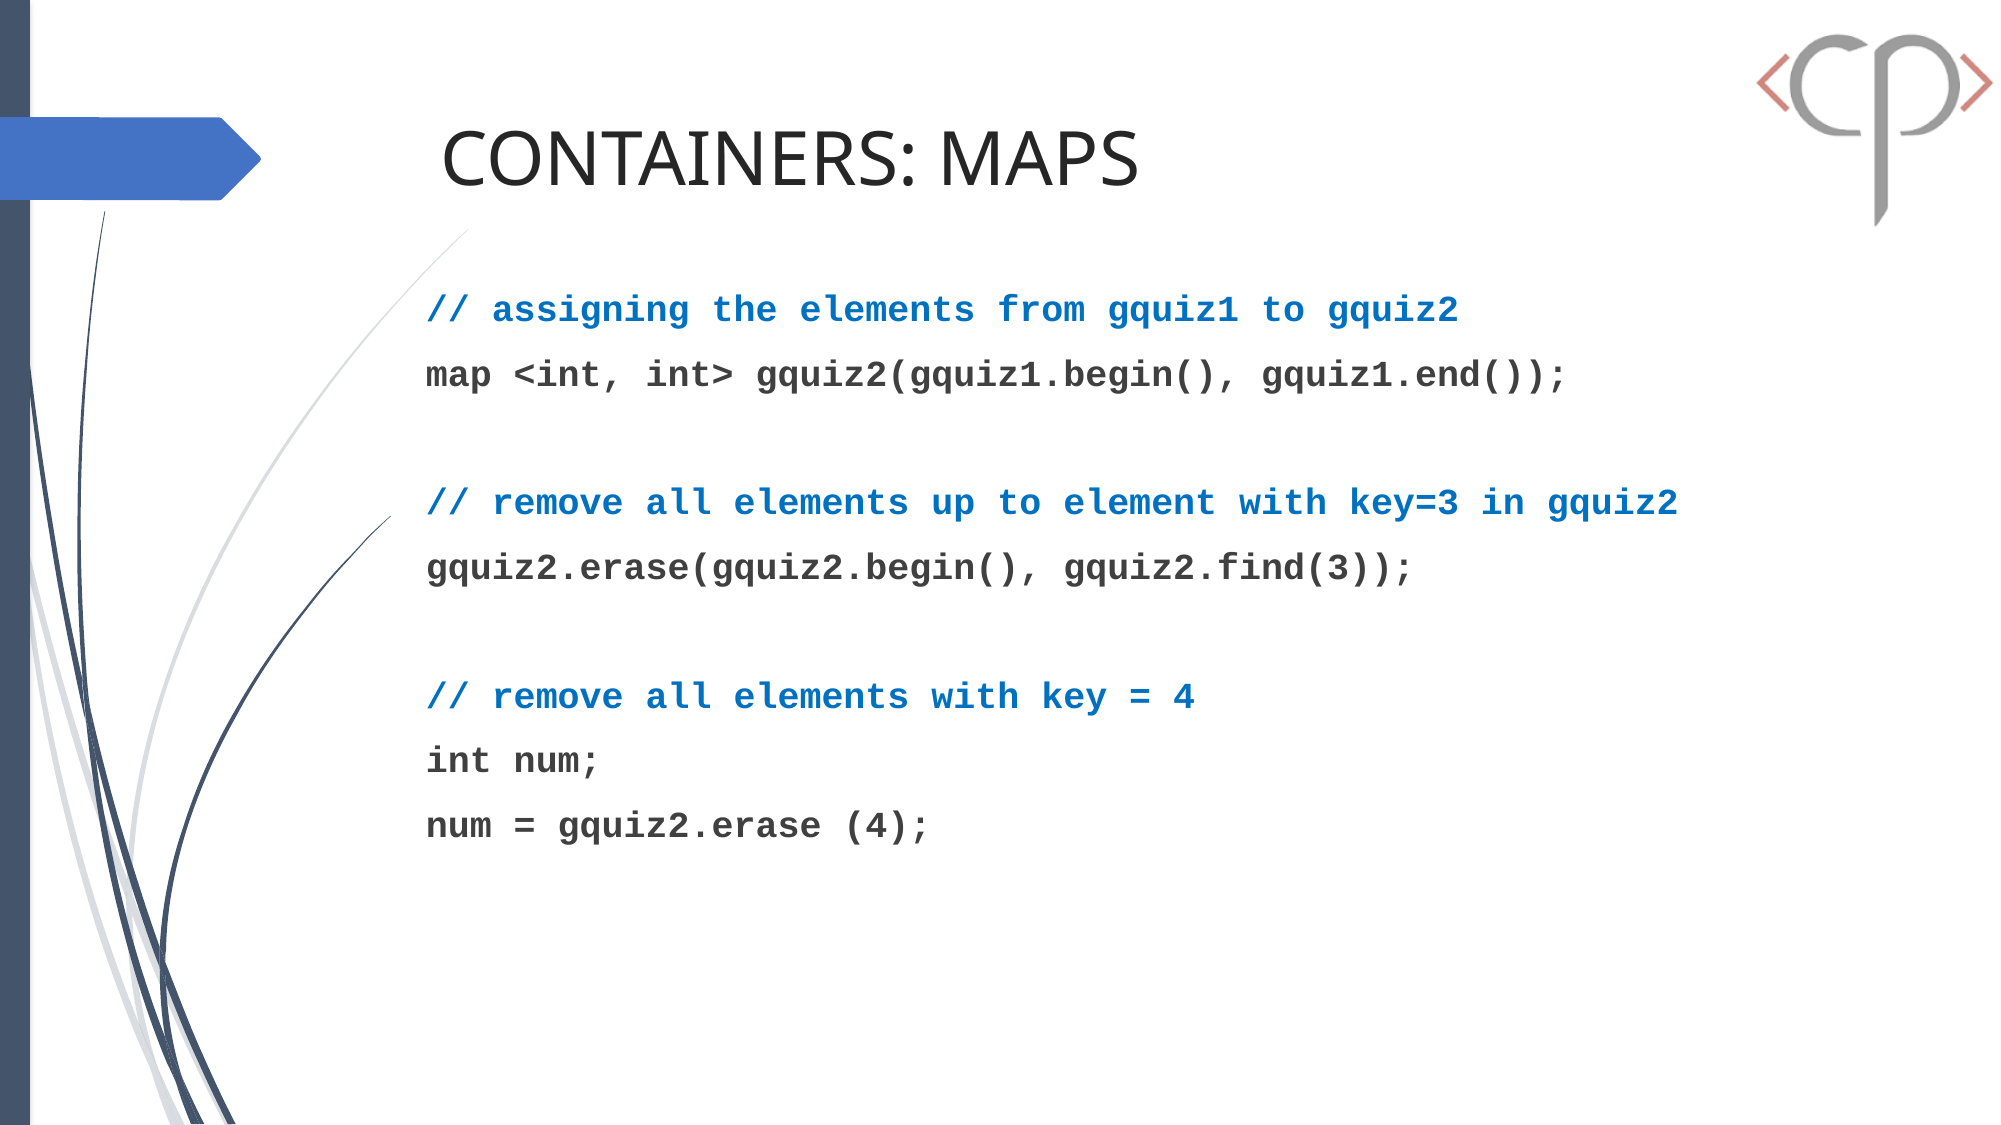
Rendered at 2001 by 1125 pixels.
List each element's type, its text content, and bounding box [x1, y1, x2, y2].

picture [1751, 5, 2000, 254]
title CONTAINERS: MAPS [425, 102, 1888, 313]
list // assigning the elements from gquiz1 to gquiz2 map <int, int> gquiz2(gquiz1.begin(), gquiz1.end()); // remove all elements up to element with key=3 in gquiz2 gquiz2.erase(gquiz2.begin(), gquiz2.find(3)); // remove all elements with key = 4 int num; num = gquiz2.erase (4); [410, 277, 1874, 962]
